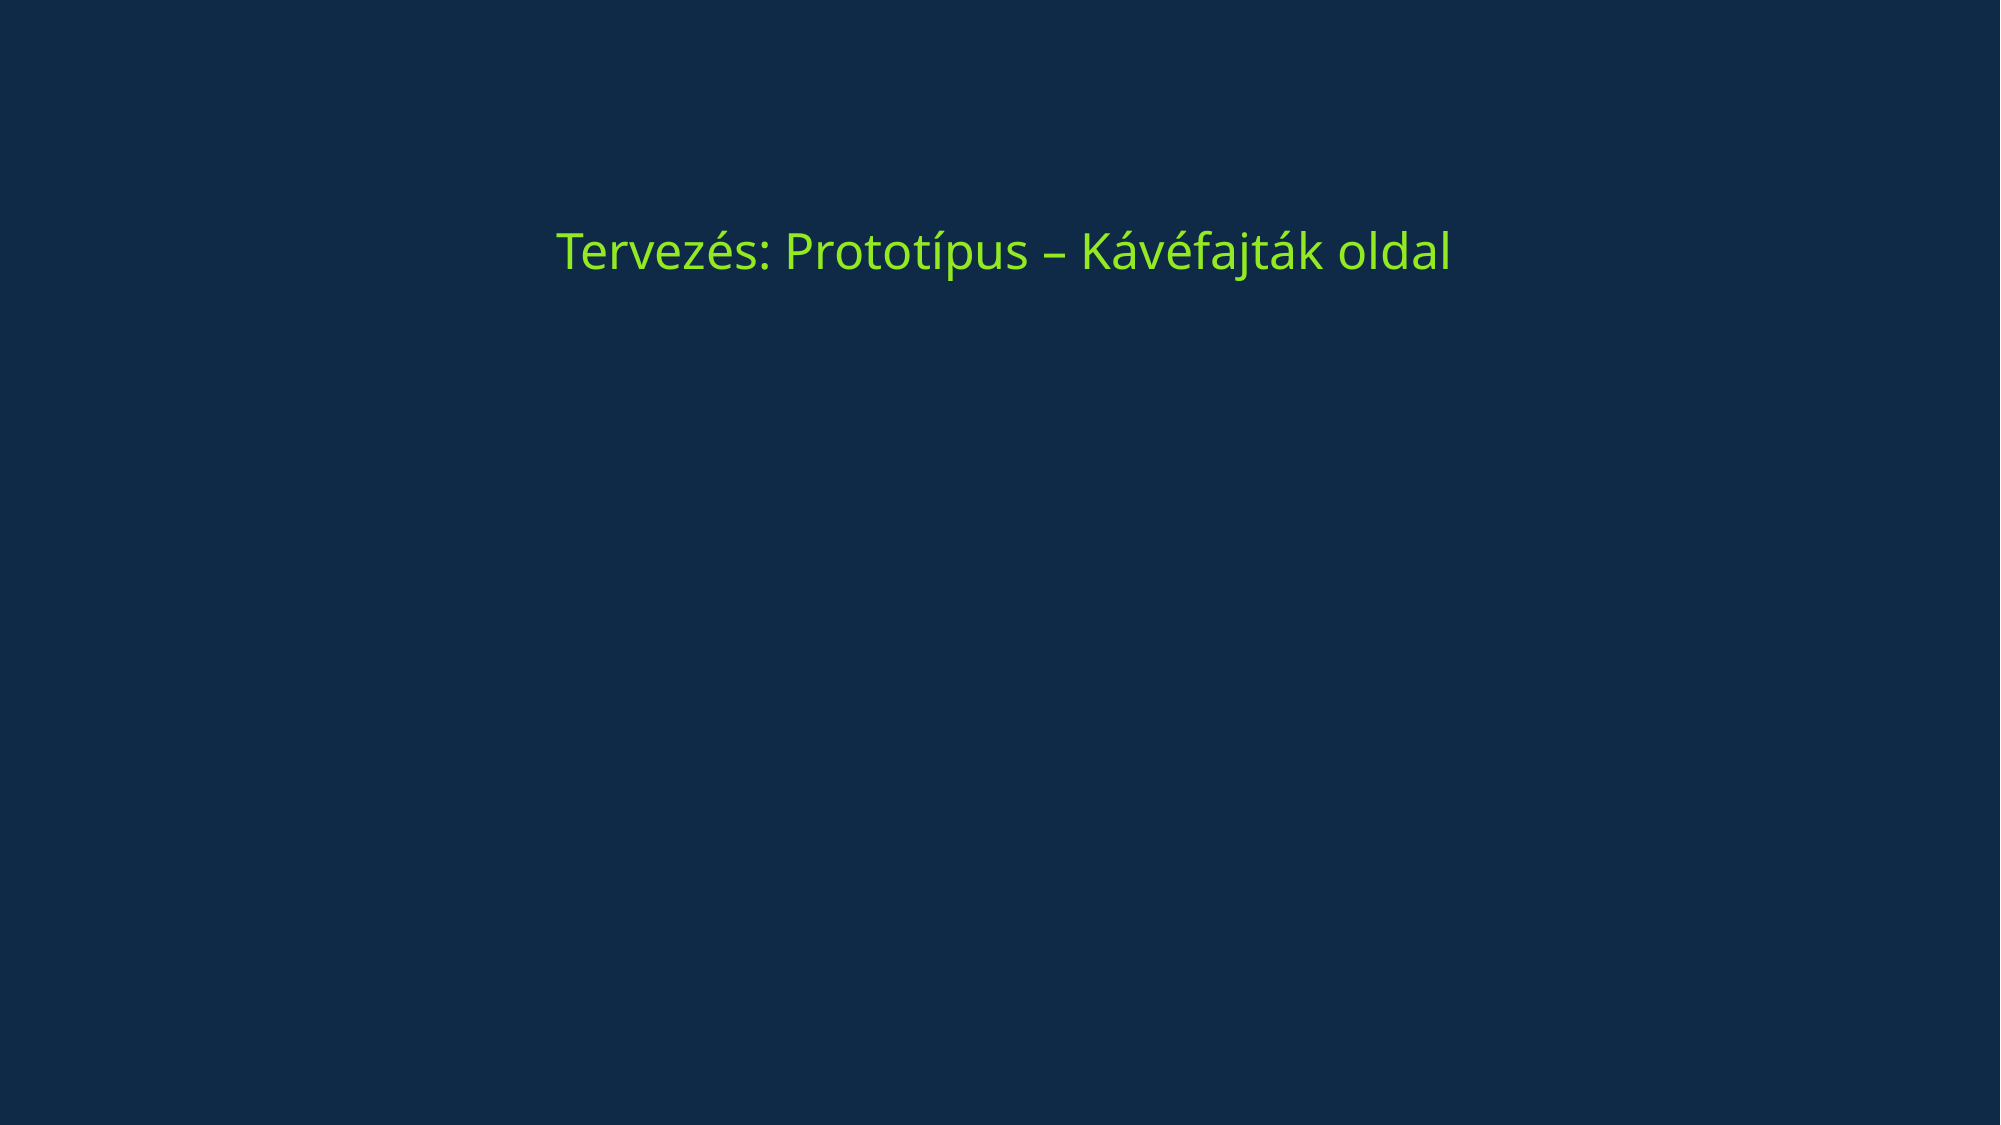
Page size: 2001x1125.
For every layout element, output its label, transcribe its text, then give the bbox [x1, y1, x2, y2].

title Tervezés: Prototípus – Kávéfajták oldal [233, 204, 1775, 310]
